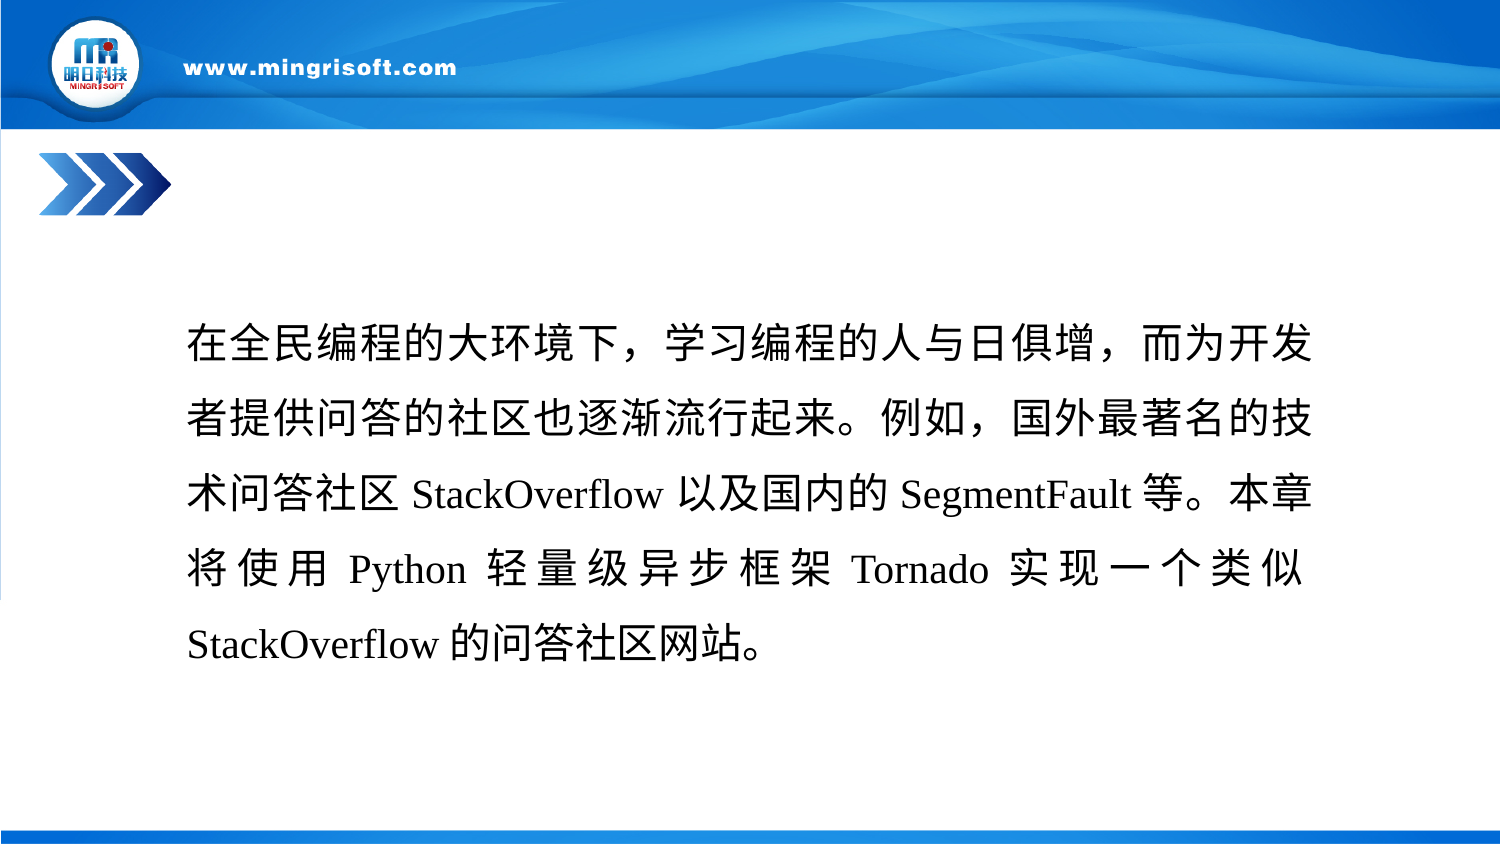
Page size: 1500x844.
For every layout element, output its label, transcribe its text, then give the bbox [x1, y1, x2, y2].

text_box 在全民编程的大环境下，学习编程的人与日俱增，而为开发者提供问答的社区也逐渐流行起来。例如，国外最著名的技术问答社区StackOverflow以及国内的SegmentFault等。本章将使用Python轻量级异步框架Tornado实现一个类似StackOverflow的问答社区网站。 [171, 284, 1329, 770]
picture [0, 0, 1500, 844]
